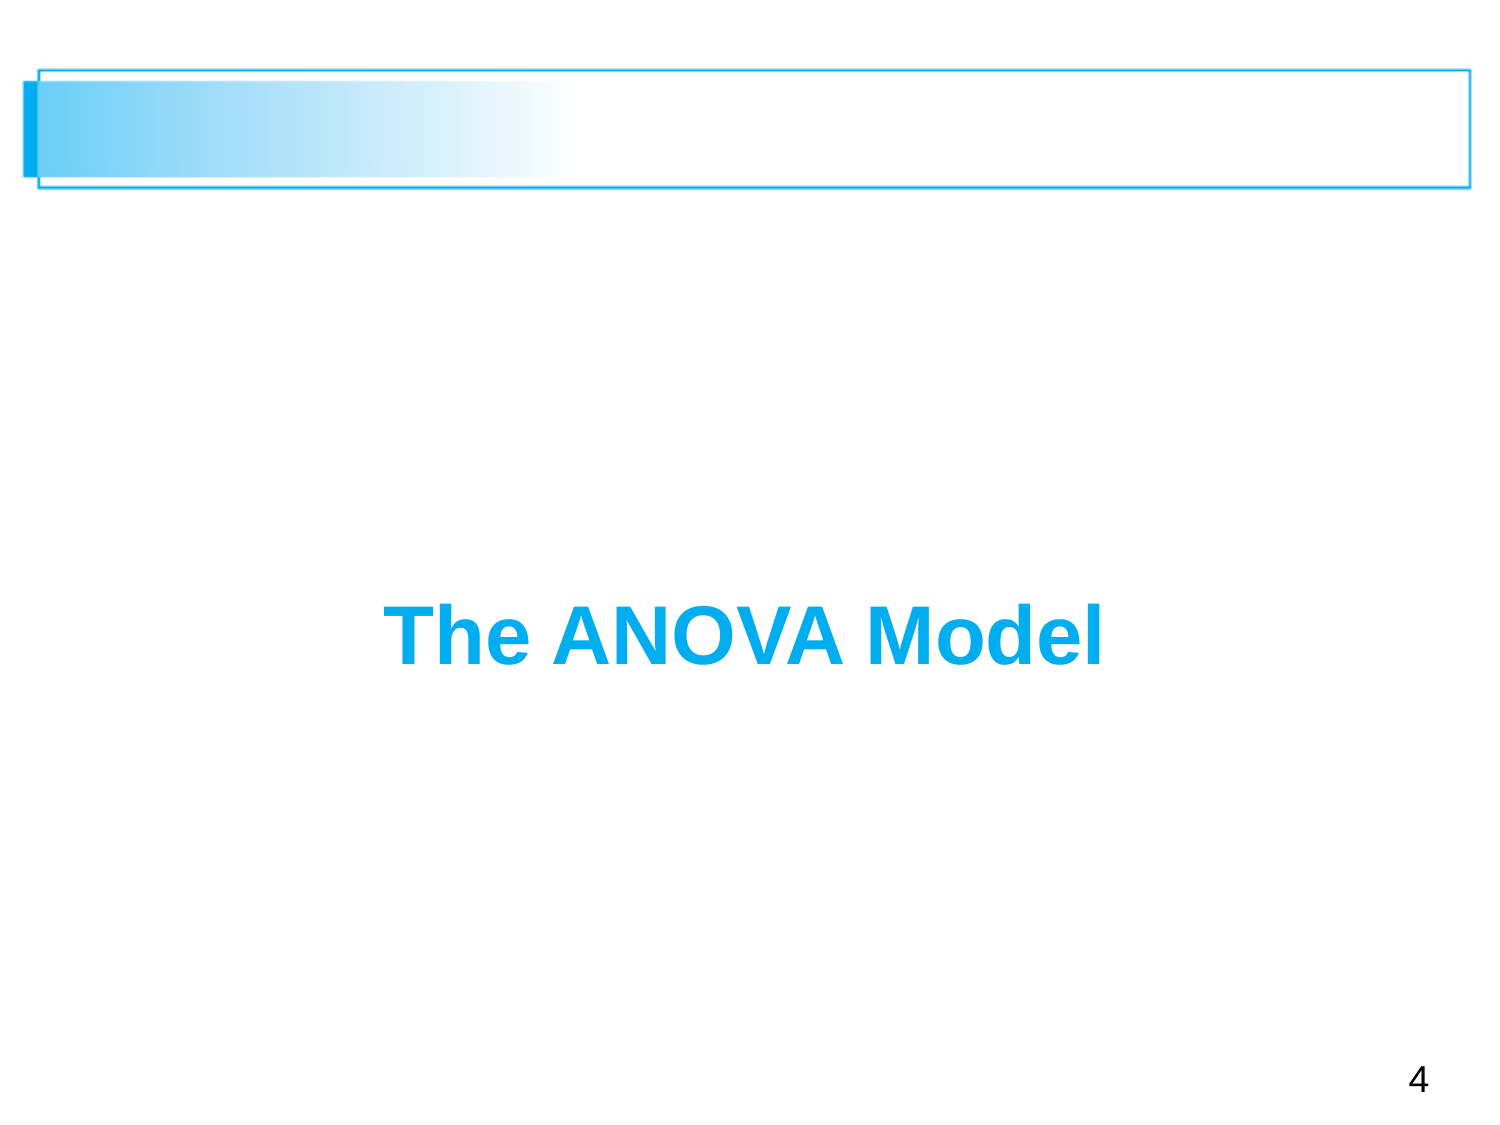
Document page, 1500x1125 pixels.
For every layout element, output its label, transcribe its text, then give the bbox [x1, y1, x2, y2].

text_box The ANOVA Model [70, 574, 1420, 725]
picture [14, 62, 1476, 200]
